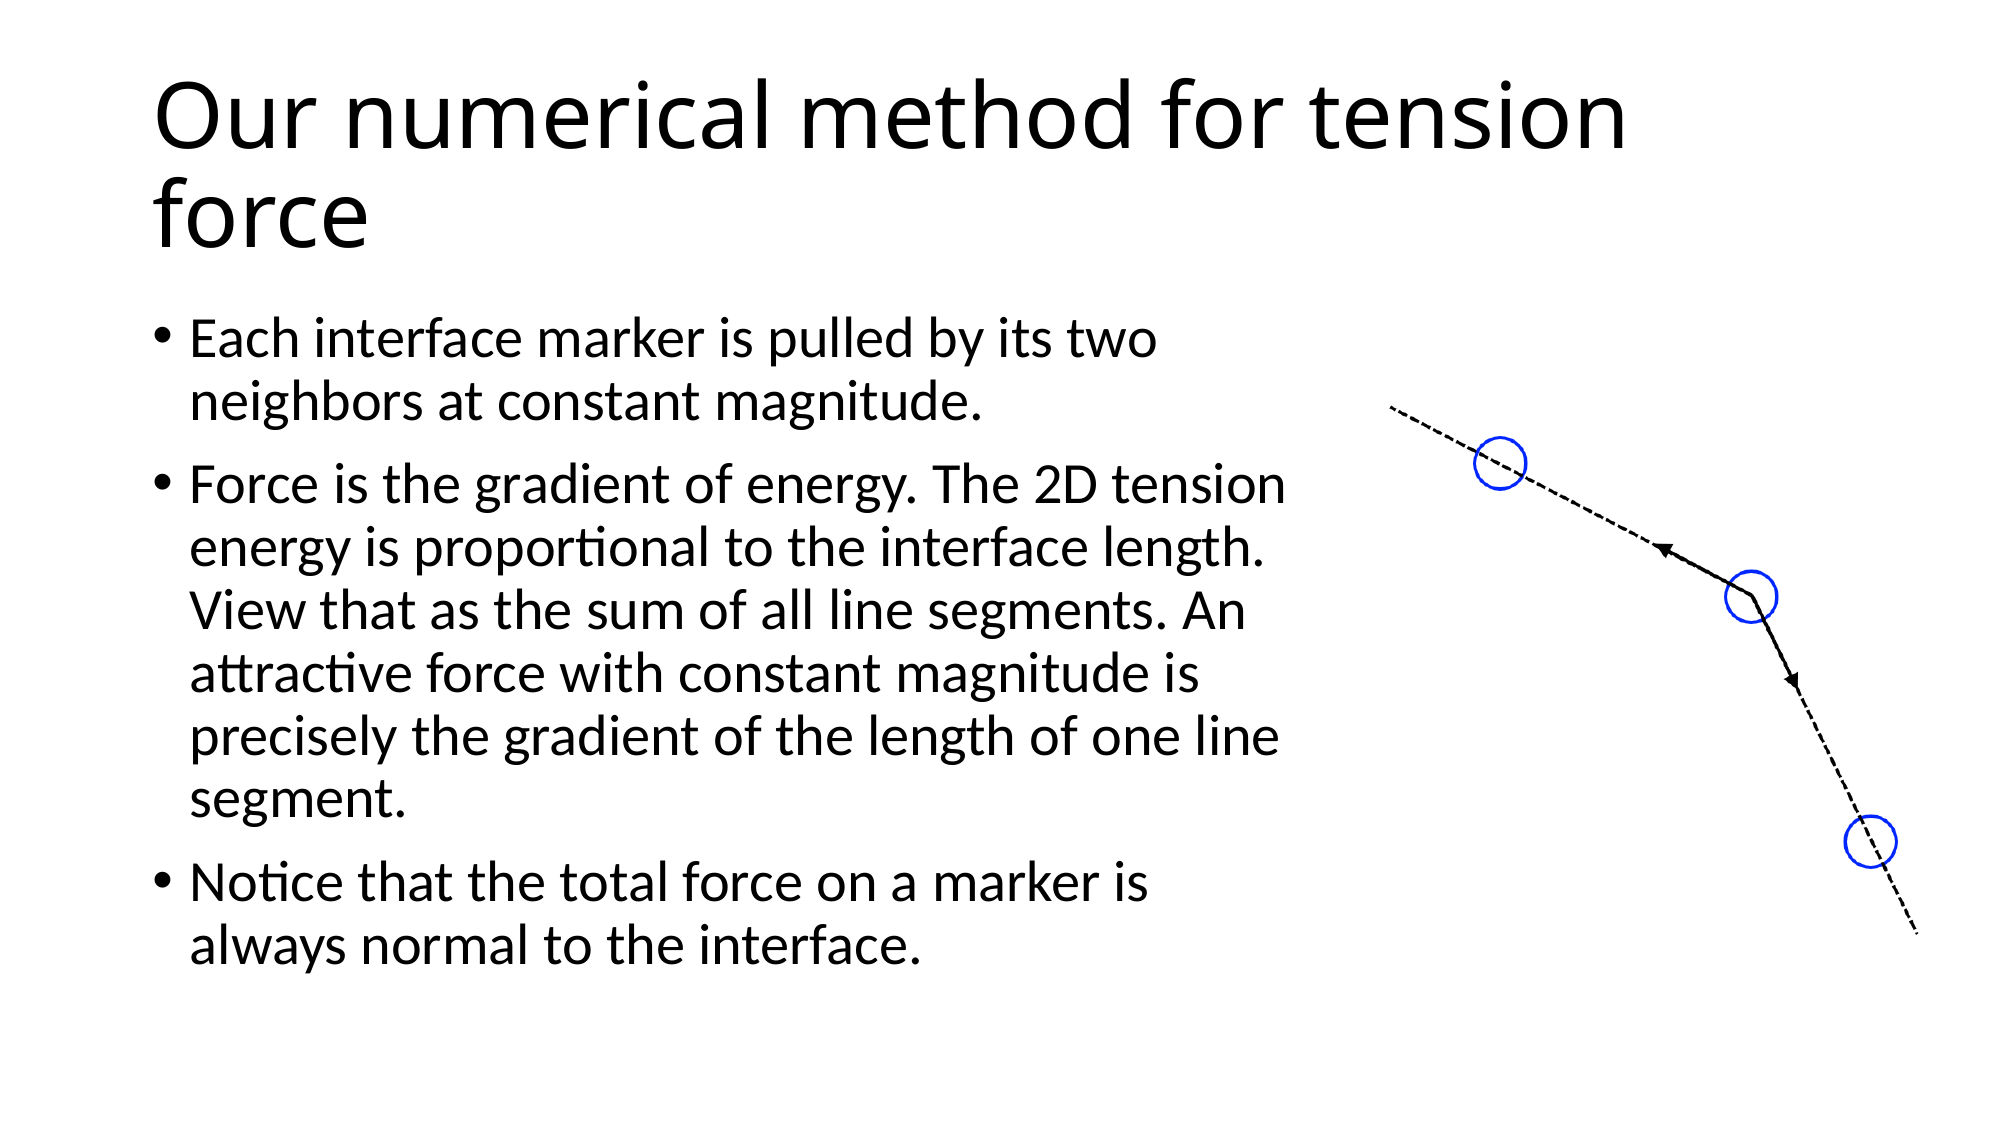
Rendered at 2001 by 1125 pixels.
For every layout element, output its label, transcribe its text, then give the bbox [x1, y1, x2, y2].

picture [1350, 299, 2000, 950]
list Each interface marker is pulled by its two neighbors at constant magnitude. Force is the gradient of energy. The 2D tension energy is proportional to the interface length. View that as the sum of all line segments. An attractive force with constant magnitude is precisely the gradient of the length of one line segment. Notice that the total force on a marker is always normal to the interface. [137, 299, 1322, 1014]
title Our numerical method for tension force [137, 59, 1863, 278]
